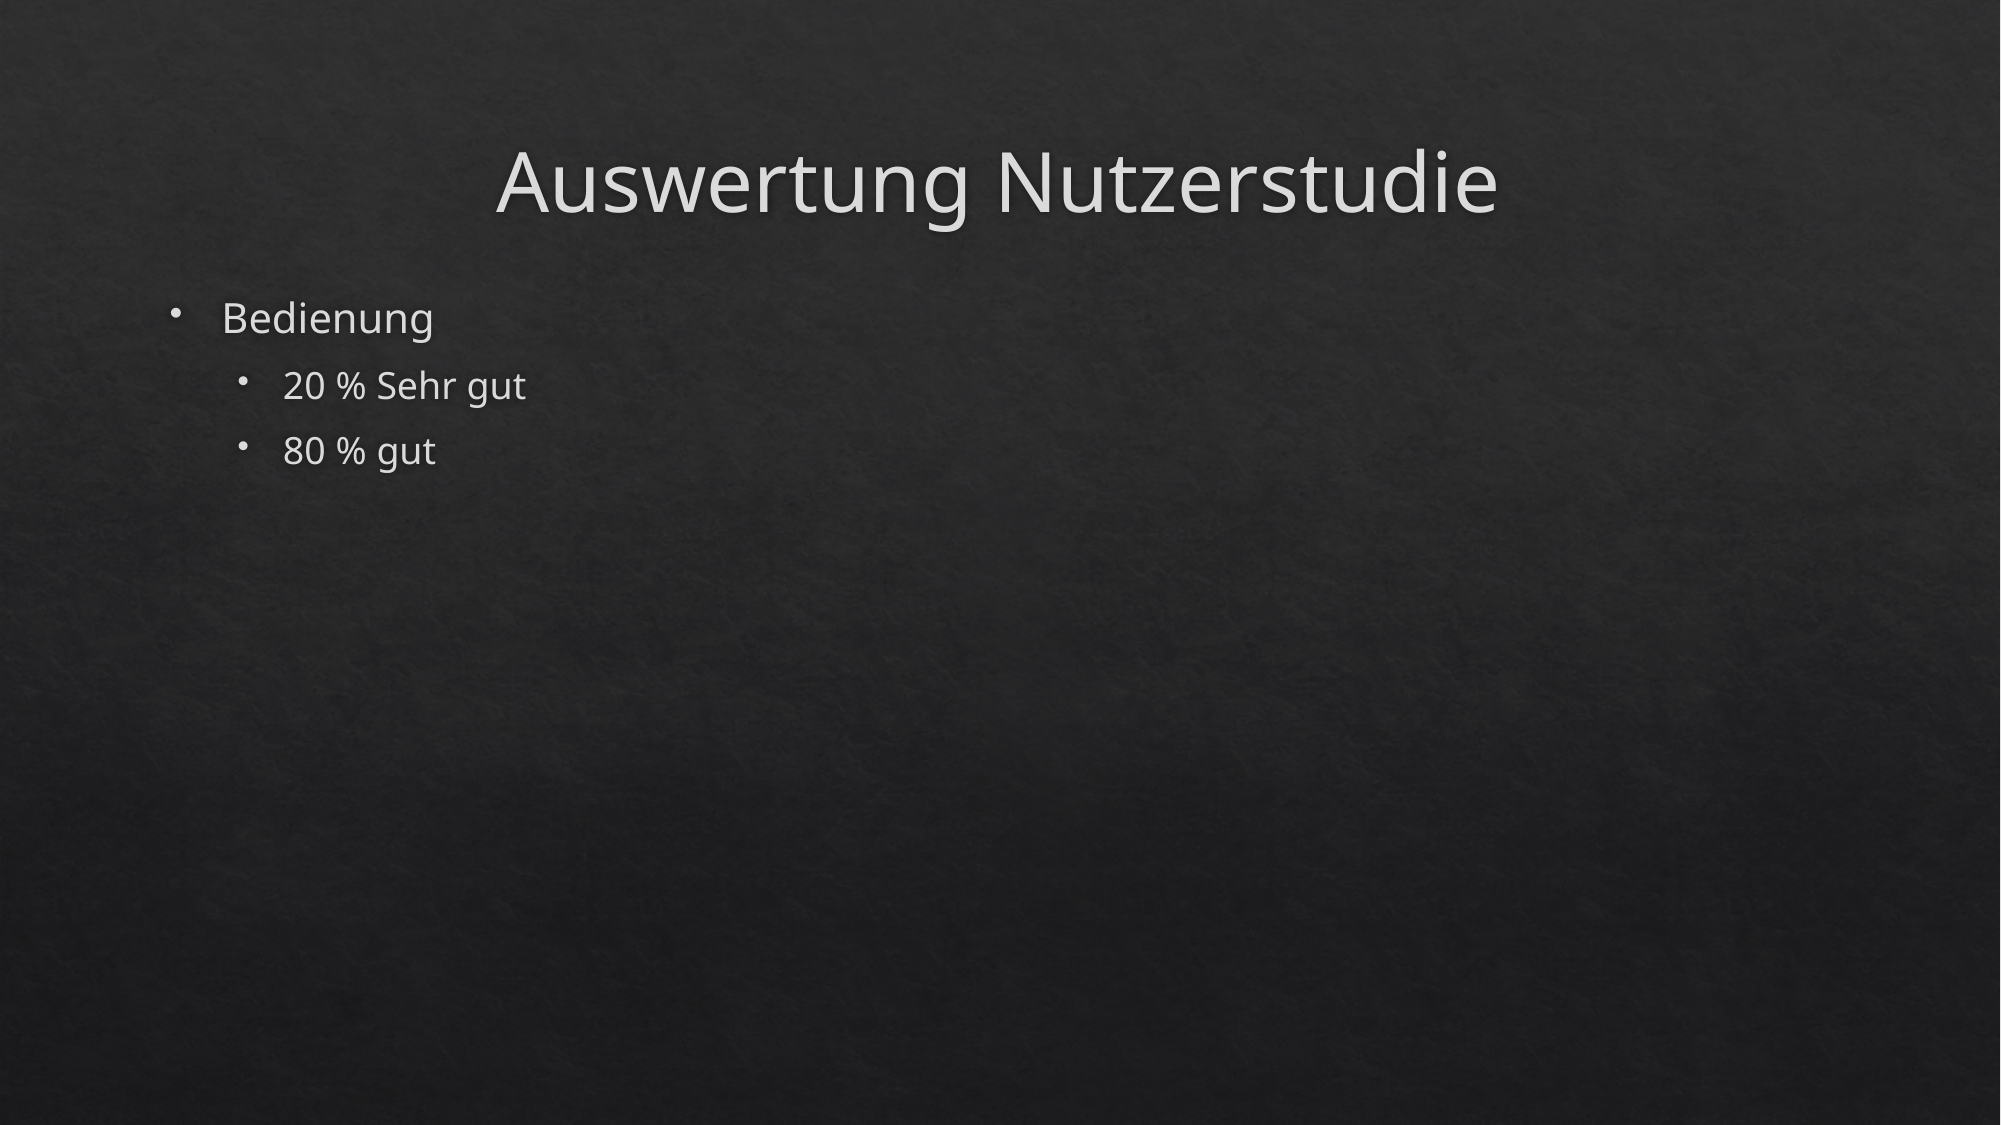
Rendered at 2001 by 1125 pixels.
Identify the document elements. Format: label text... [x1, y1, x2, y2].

title Auswertung Nutzerstudie [149, 99, 1849, 260]
list Bedienung 20 % Sehr gut 80 % gut [149, 284, 1849, 950]
